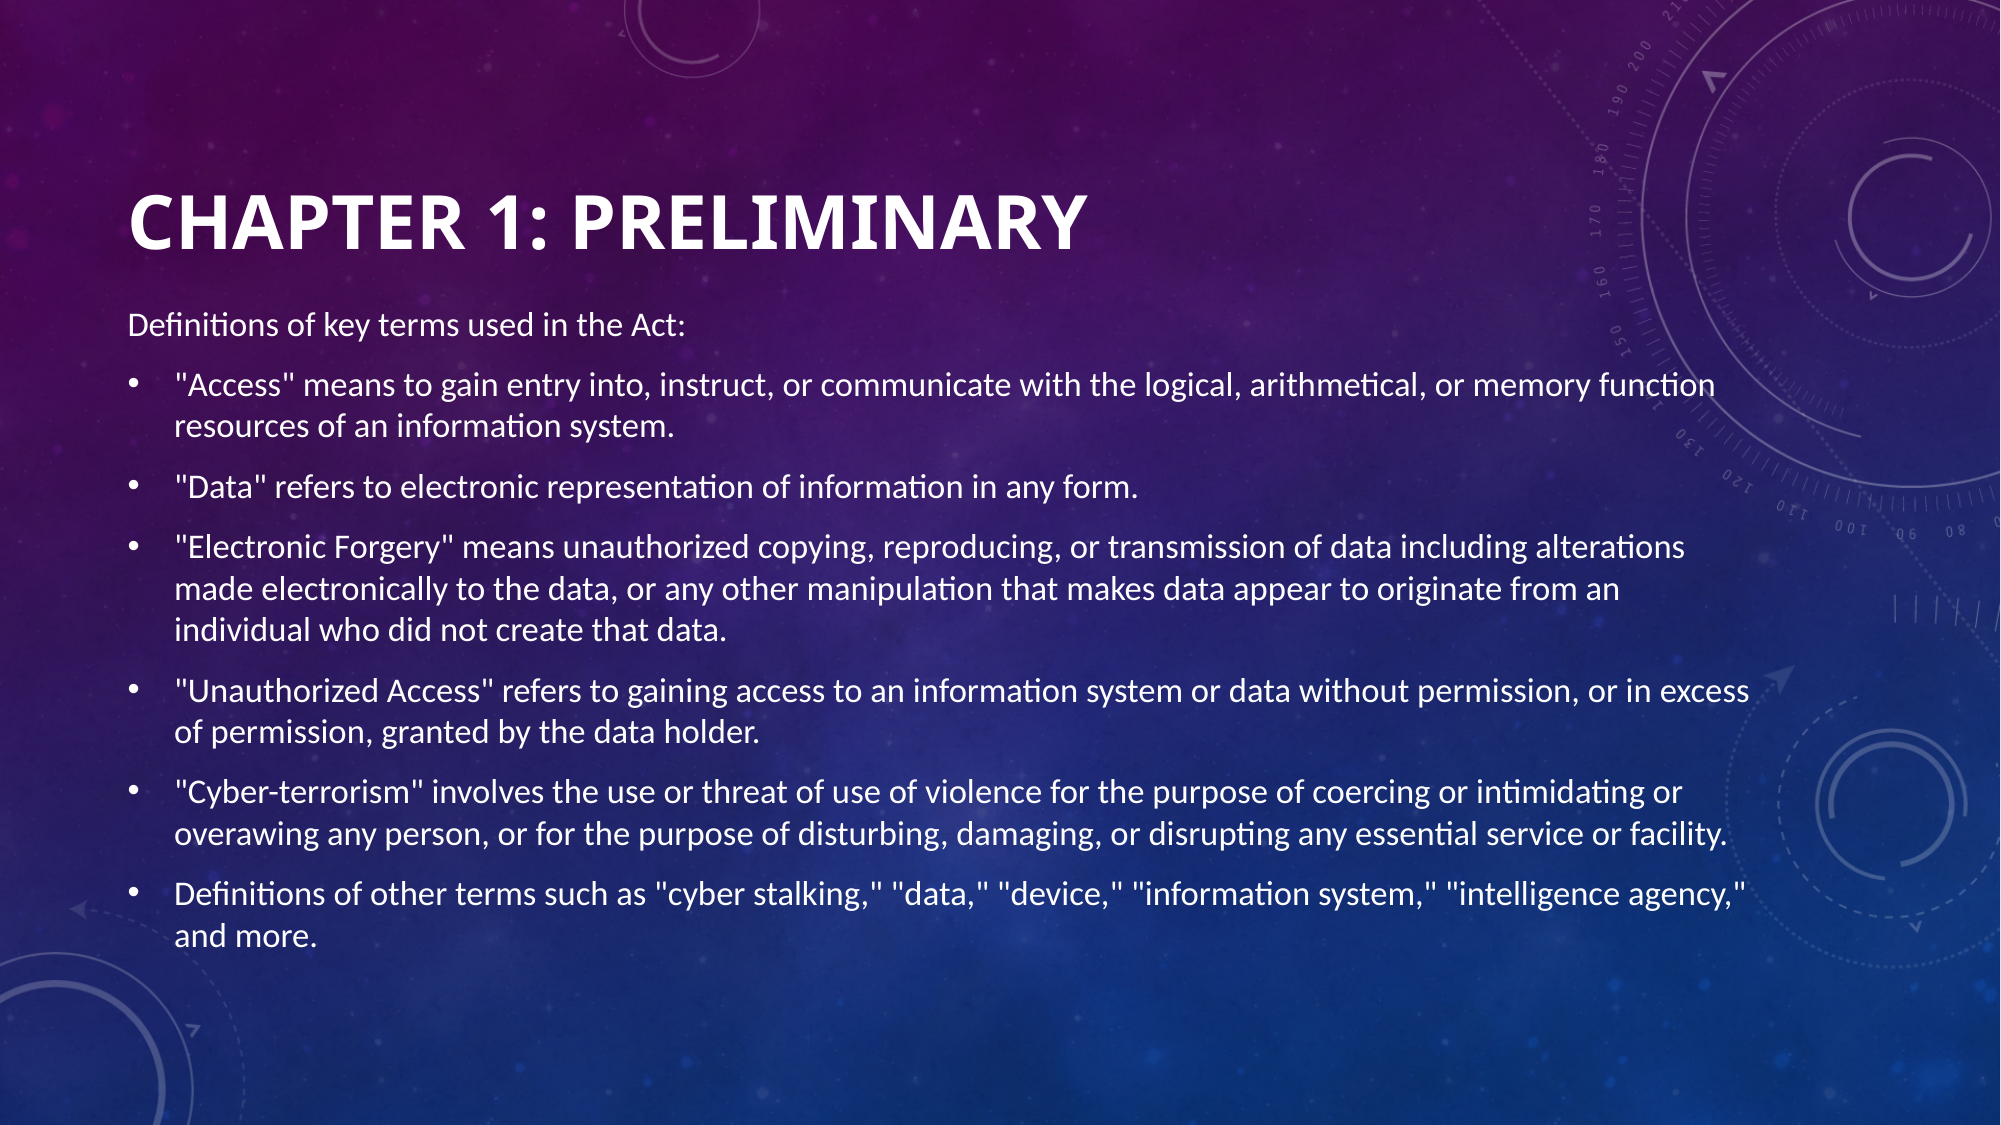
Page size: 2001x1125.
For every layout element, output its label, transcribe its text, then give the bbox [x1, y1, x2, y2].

list Definitions of key terms used in the Act: "Access" means to gain entry into, instruct, or communicate with the logical, arithmetical, or memory function resources of an information system. "Data" refers to electronic representation of information in any form. "Electronic Forgery" means unauthorized copying, reproducing, or transmission of data including alterations made electronically to the data, or any other manipulation that makes data appear to originate from an individual who did not create that data. "Unauthorized Access" refers to gaining access to an information system or data without permission, or in excess of permission, granted by the data holder. "Cyber-terrorism" involves the use or threat of use of violence for the purpose of coercing or intimidating or overawing any person, or for the purpose of disturbing, damaging, or disrupting any essential service or facility. Definitions of other terms such as "cyber stalking," "data," "device," "information system," "intelligence agency," and more. [112, 278, 1775, 978]
picture [0, 0, 2001, 1125]
title Chapter 1: Preliminary [112, 99, 1775, 278]
